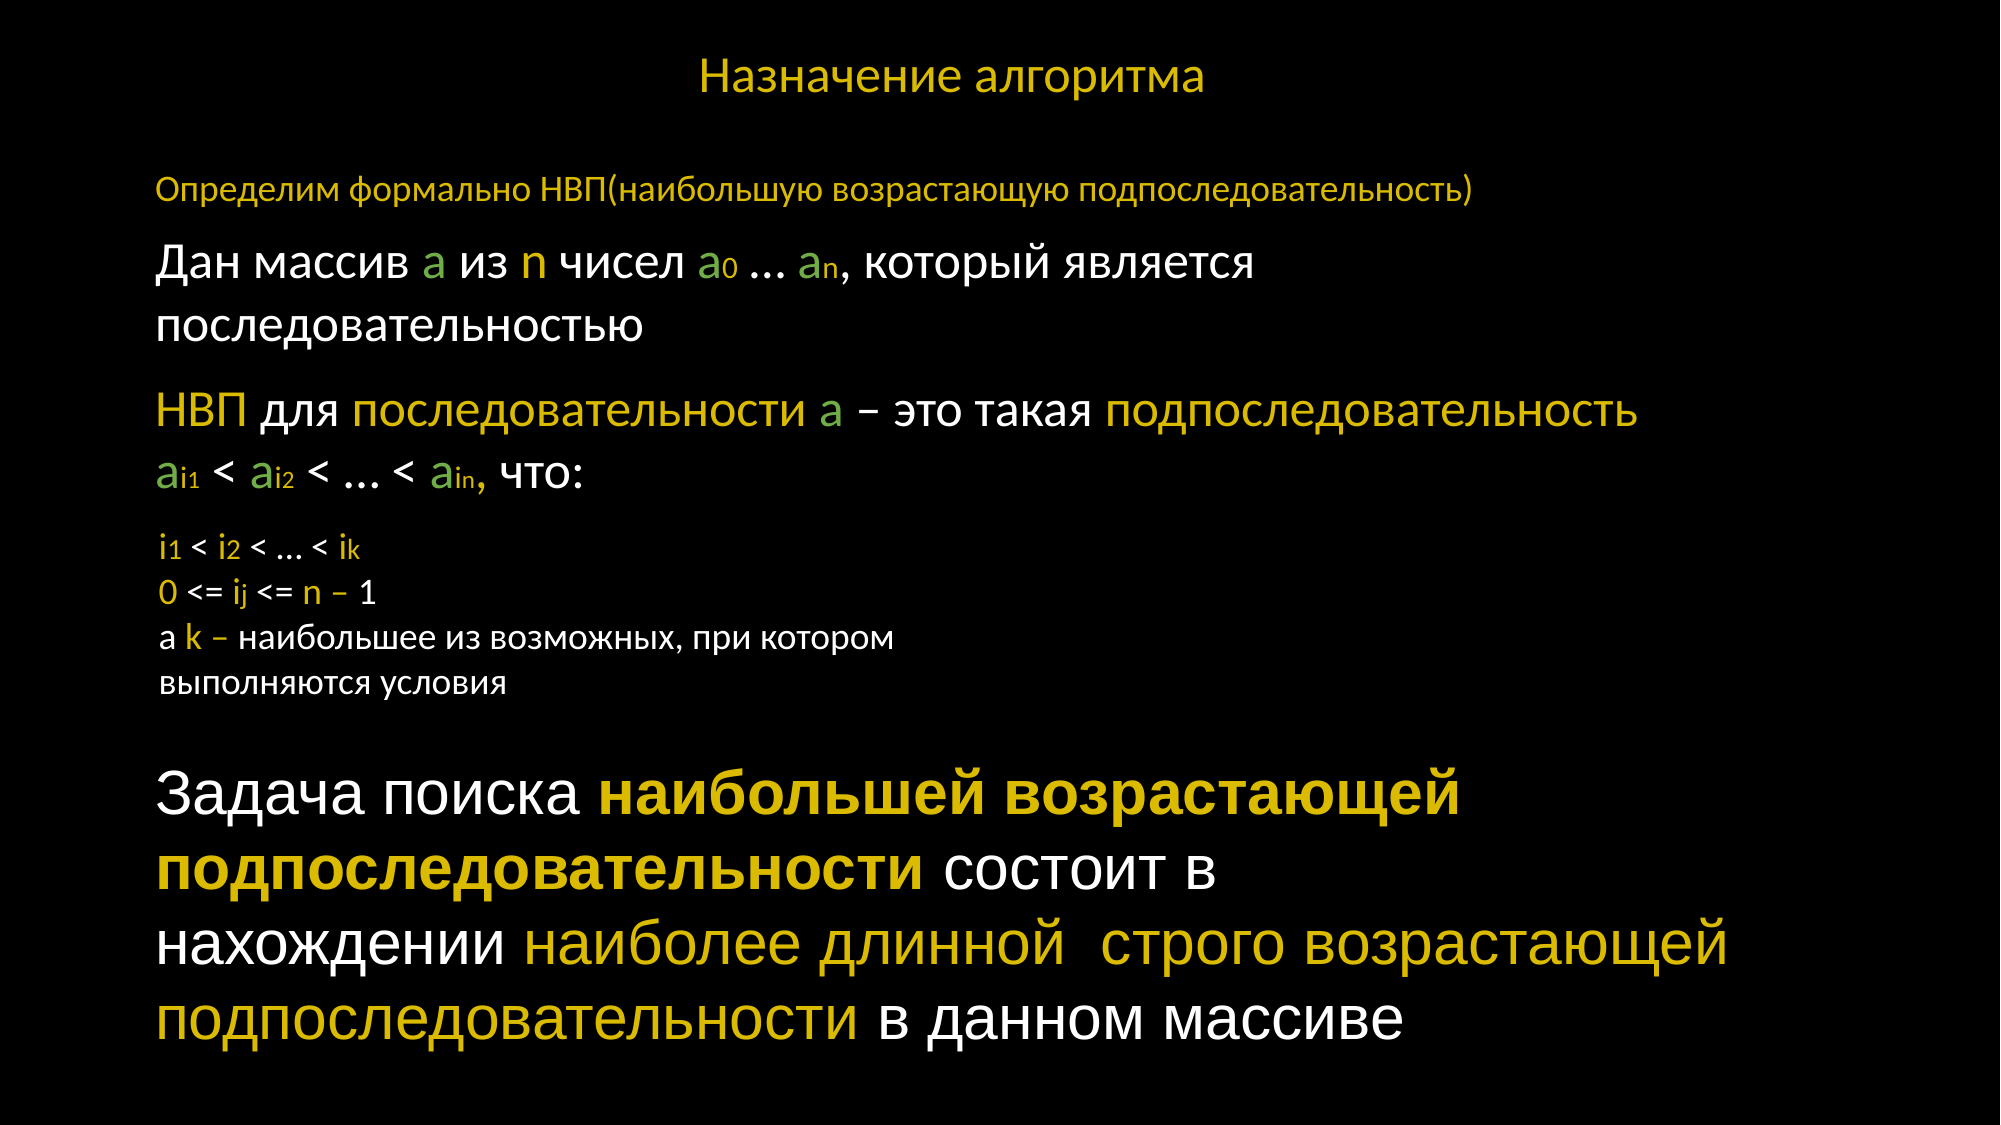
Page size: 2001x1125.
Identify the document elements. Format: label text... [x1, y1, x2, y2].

text_box Определим формально НВП(наибольшую возрастающую подпоследовательность) [140, 156, 1538, 217]
text_box НВП для последовательности а – это такая подпоследовательность ai1 < ai2 < … < ain, что: [140, 366, 1704, 507]
text_box Назначение алгоритма [683, 32, 1243, 111]
text_box Дан массив a из n чисел a0 … an, который является последовательностью [140, 219, 1415, 360]
text_box Задача поиска наибольшей возрастающей подпоследовательности состоит в нахождении наиболее длинной строго возрастающей подпоследовательности в данном массиве [140, 744, 1948, 1059]
text_box i1 < i2 < … < ik 0 <= ij <= n – 1 а k – наибольшее из возможных, при котором выполняются условия [143, 514, 1000, 710]
